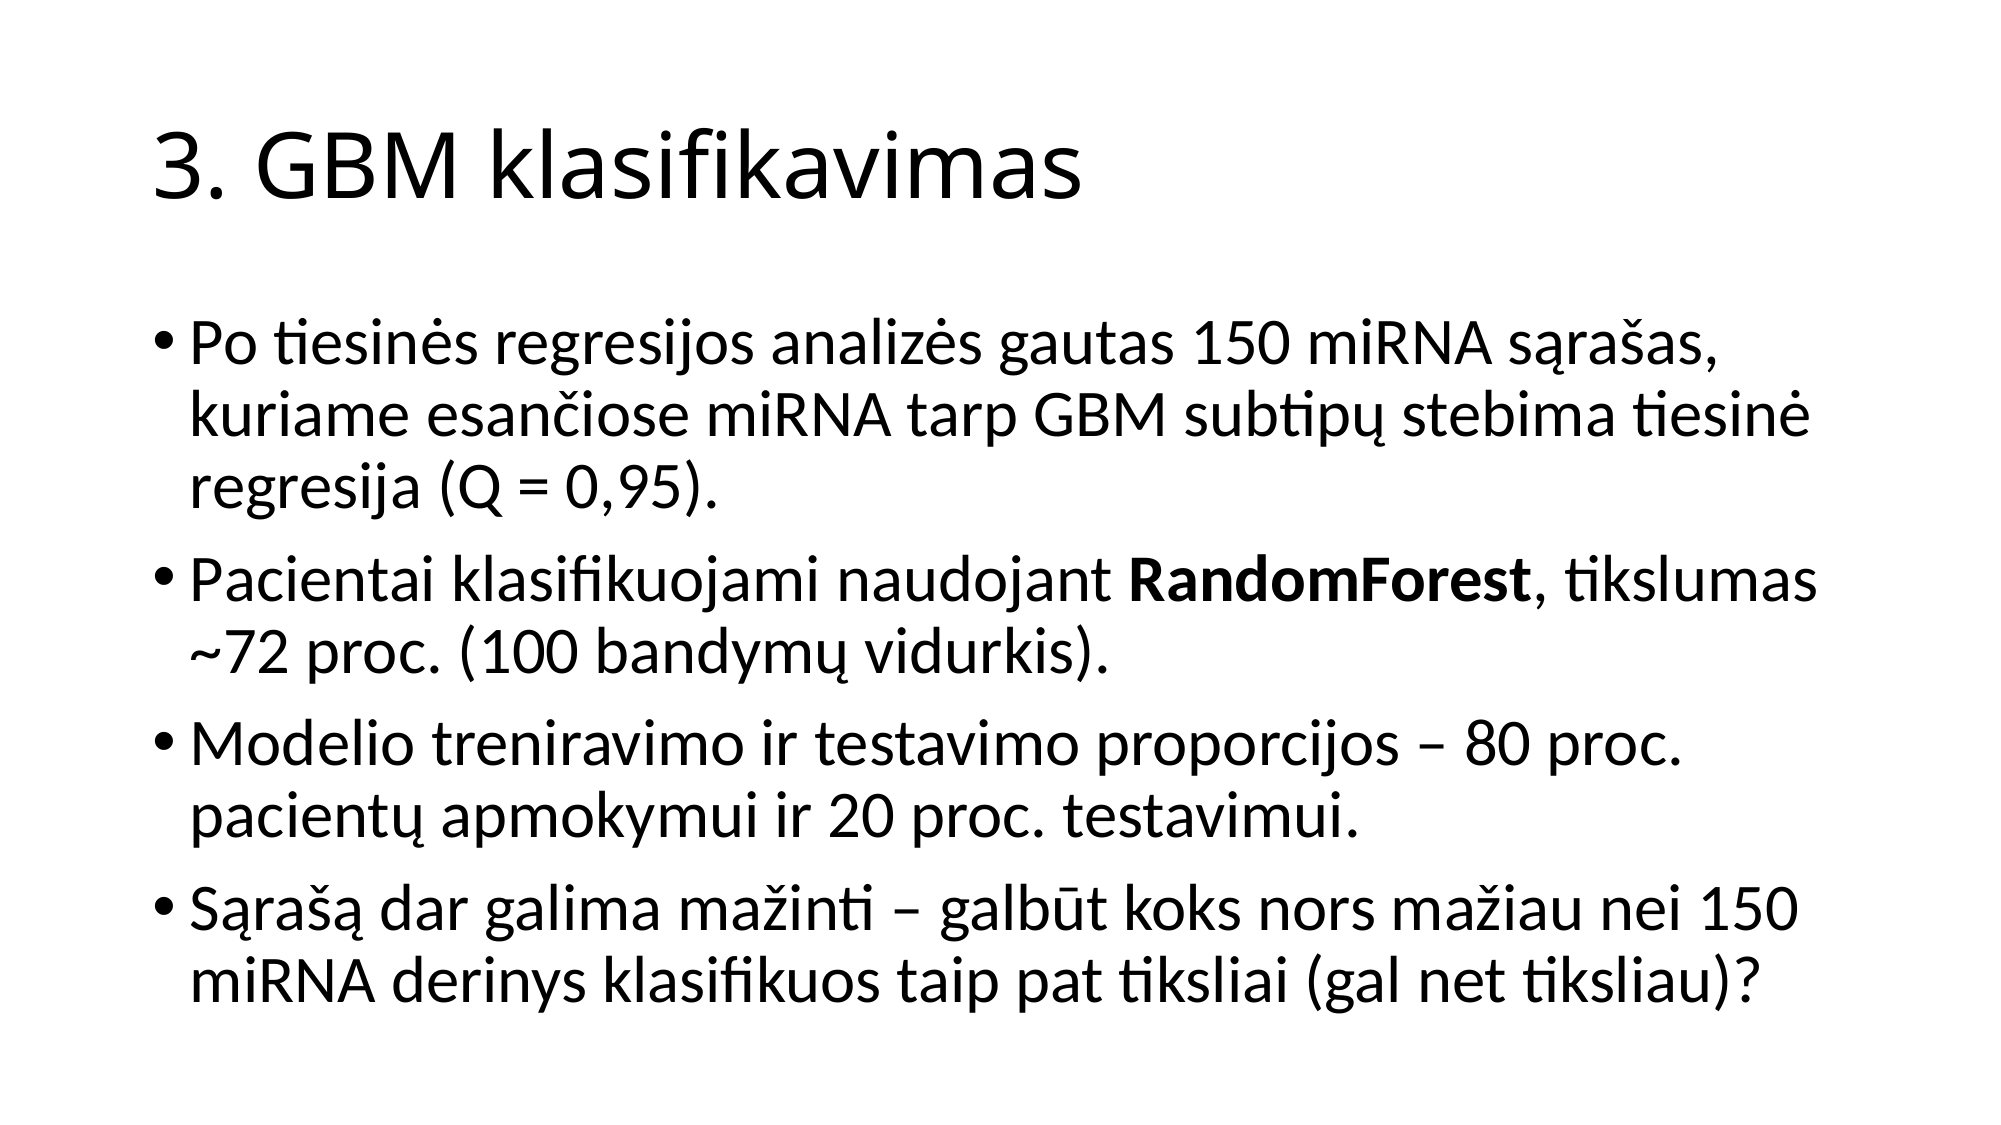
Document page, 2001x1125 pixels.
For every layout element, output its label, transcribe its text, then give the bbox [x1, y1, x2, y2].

list Po tiesinės regresijos analizės gautas 150 miRNA sąrašas, kuriame esančiose miRNA tarp GBM subtipų stebima tiesinė regresija (Q = 0,95). Pacientai klasifikuojami naudojant RandomForest, tikslumas ~72 proc. (100 bandymų vidurkis). Modelio treniravimo ir testavimo proporcijos – 80 proc. pacientų apmokymui ir 20 proc. testavimui. Sąrašą dar galima mažinti – galbūt koks nors mažiau nei 150 miRNA derinys klasifikuos taip pat tiksliai (gal net tiksliau)? [137, 299, 1863, 1014]
title 3. GBM klasifikavimas [137, 59, 1863, 278]
